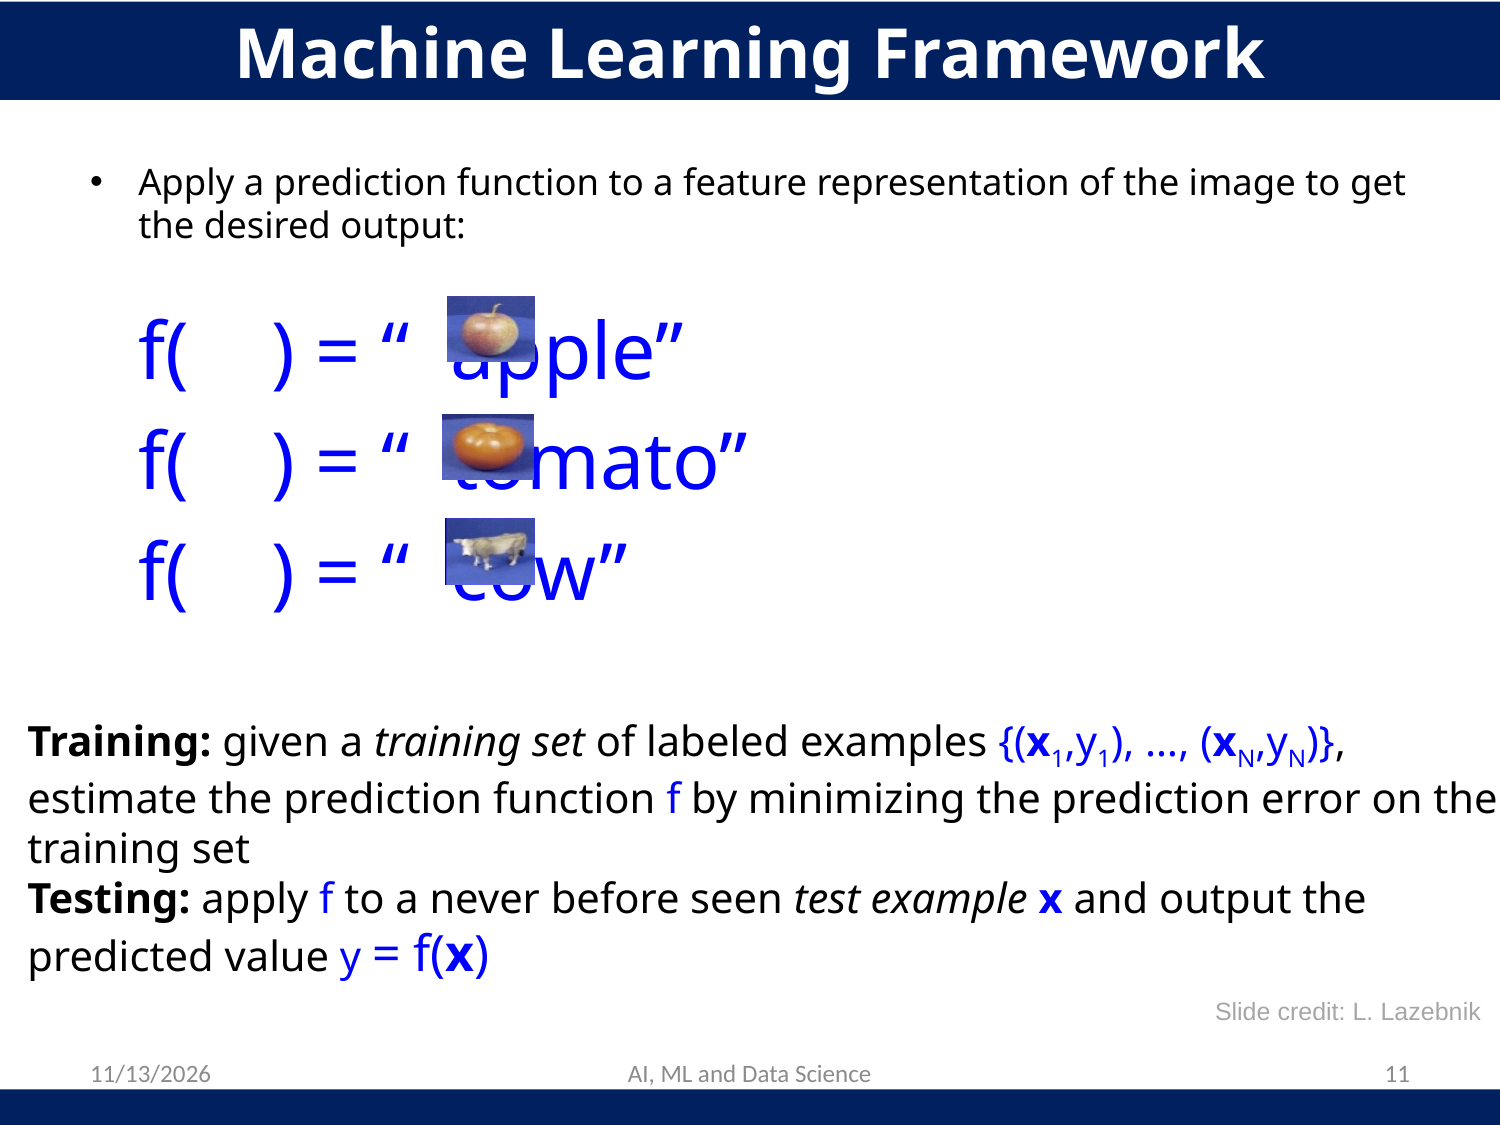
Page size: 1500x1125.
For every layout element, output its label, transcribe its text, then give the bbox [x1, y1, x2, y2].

text_box Training: given a training set of labeled examples {(x1,y1), …, (xN,yN)}, estimate the prediction function f by minimizing the prediction error on the training set Testing: apply f to a never before seen test example x and output the predicted value y = f(x) [12, 707, 1500, 990]
text_box [0, 1089, 1500, 1125]
picture [445, 518, 535, 585]
text_box Machine Learning Framework [0, 1, 1500, 100]
text_box Slide credit: L. Lazebnik [1200, 990, 1497, 1033]
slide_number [75, 1042, 425, 1089]
picture [446, 296, 535, 362]
footer AI, ML and Data Science [512, 1042, 988, 1089]
list Apply a prediction function to a feature representation of the image to get the desired output: f( ) = “ apple” f( ) = “ tomato” f( ) = “ cow” [75, 151, 1450, 630]
picture [442, 414, 534, 481]
slide_number 11 [1074, 1042, 1425, 1089]
